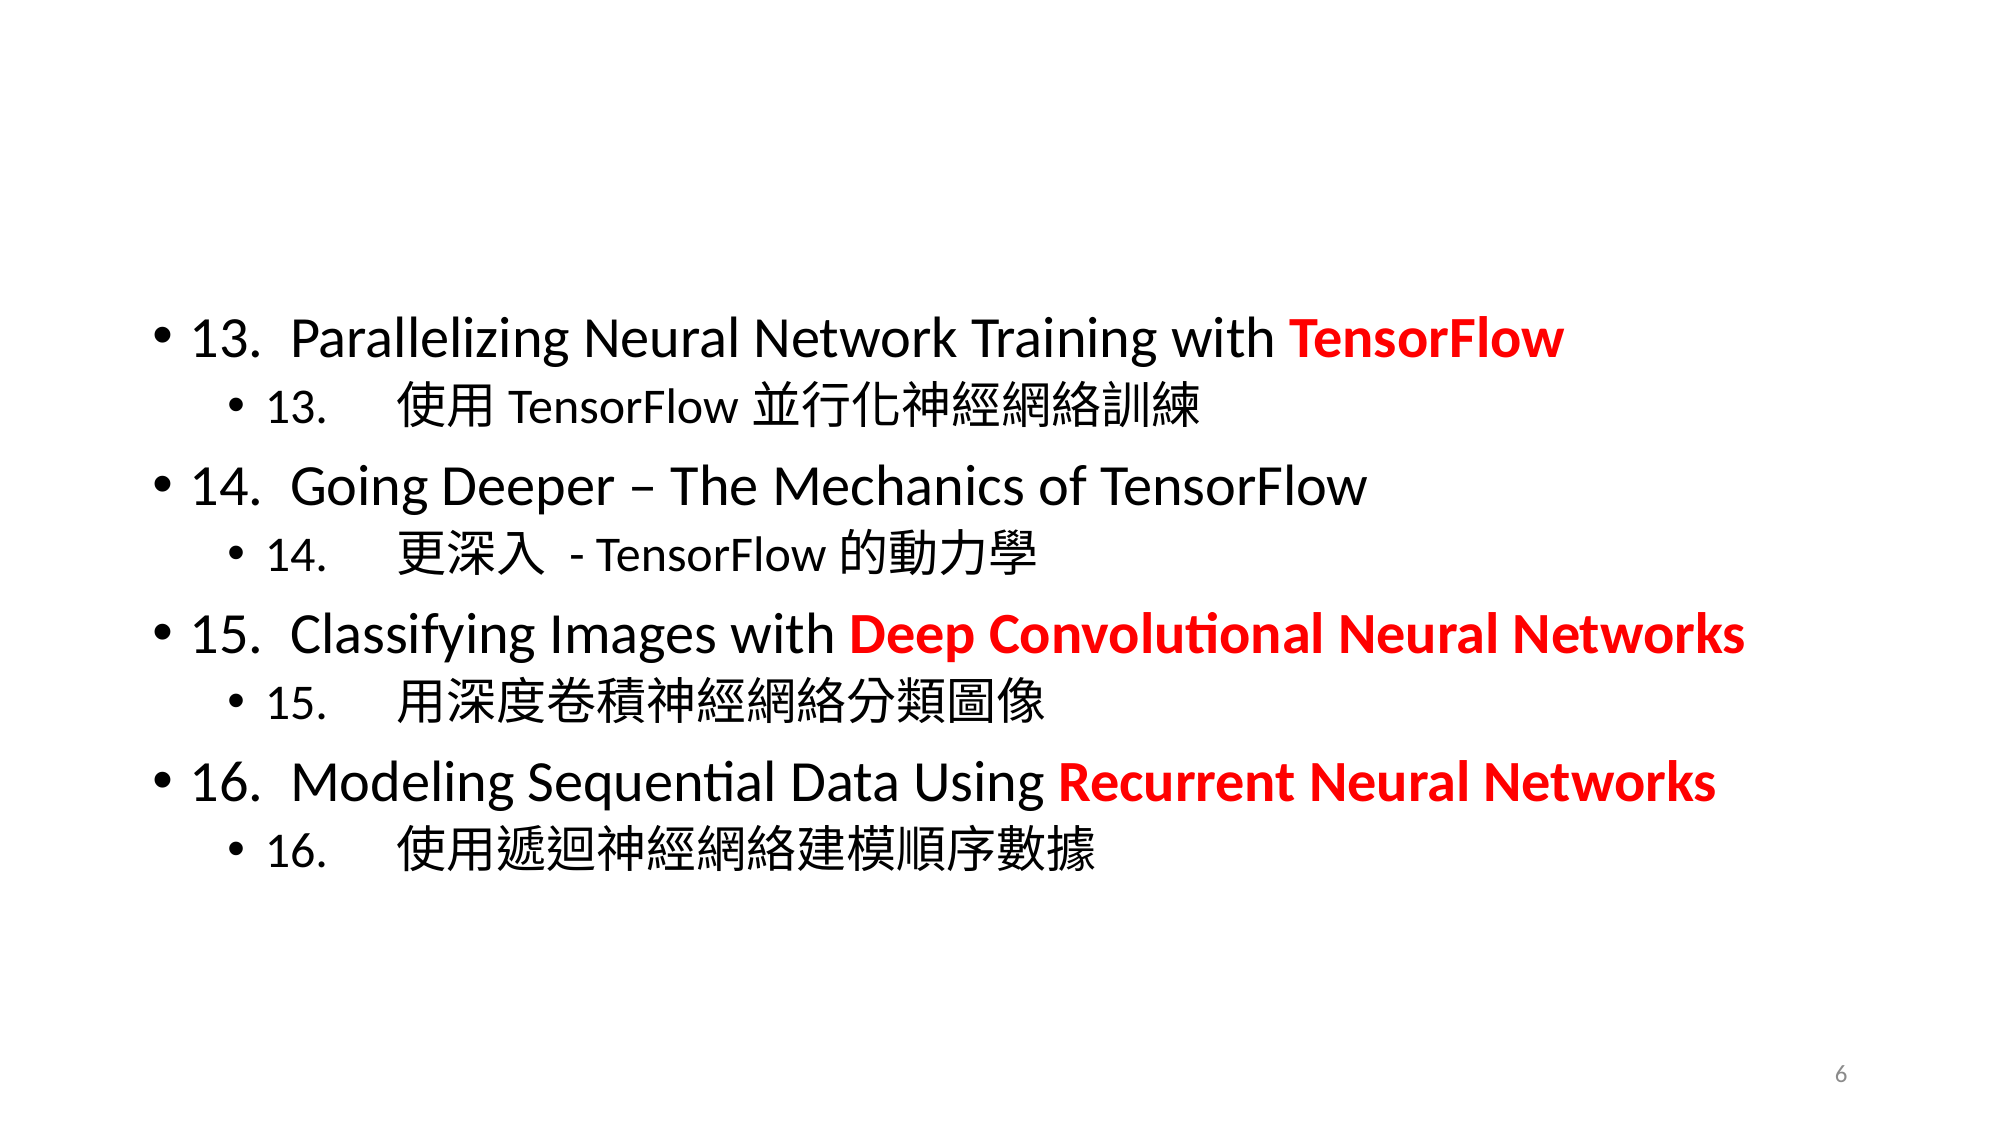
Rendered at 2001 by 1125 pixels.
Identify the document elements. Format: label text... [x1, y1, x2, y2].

list 13. Parallelizing Neural Network Training with TensorFlow 13. 使用TensorFlow並行化神經網絡訓練 14. Going Deeper – The Mechanics of TensorFlow 14. 更深入 - TensorFlow的動力學 15. Classifying Images with Deep Convolutional Neural Networks 15. 用深度卷積神經網絡分類圖像 16. Modeling Sequential Data Using Recurrent Neural Networks 16. 使用遞迴神經網絡建模順序數據 [137, 299, 1863, 1014]
slide_number 6 [1412, 1042, 1863, 1103]
